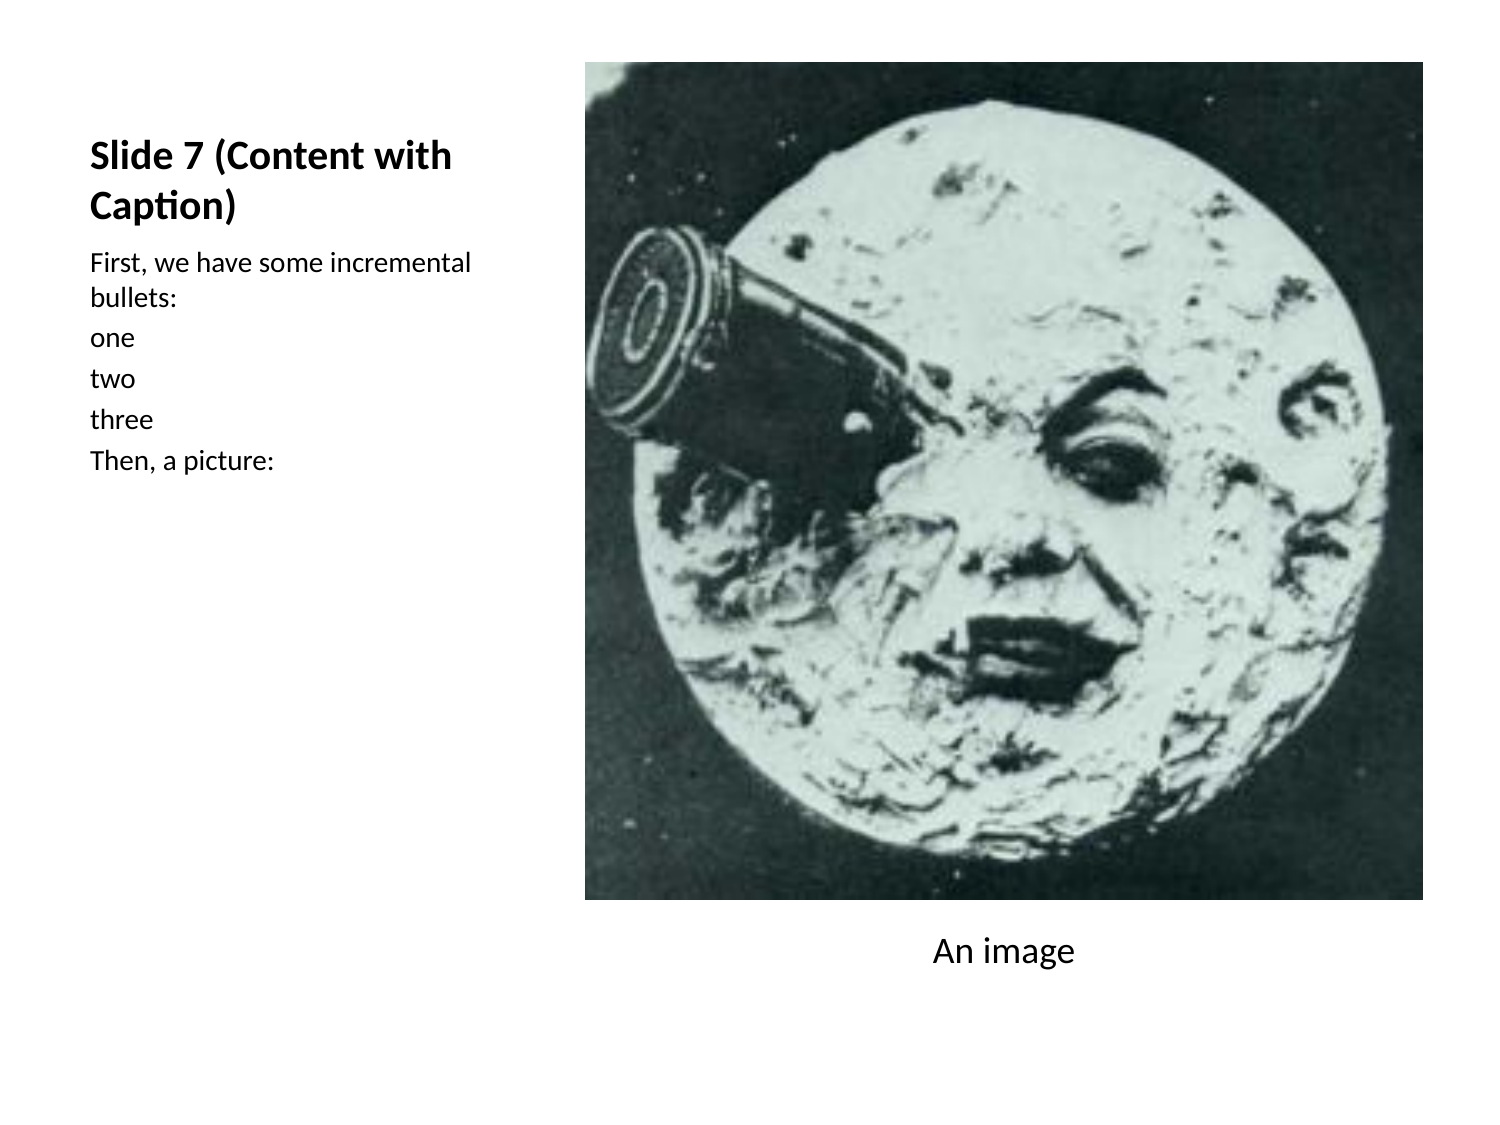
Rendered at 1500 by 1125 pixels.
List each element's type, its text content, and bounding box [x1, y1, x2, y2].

text_box An image [585, 918, 1423, 1003]
list First, we have some incremental bullets: one two three Then, a picture: [75, 235, 569, 1005]
title Slide 7 (Content with Caption) [75, 44, 569, 235]
picture [585, 62, 1424, 901]
